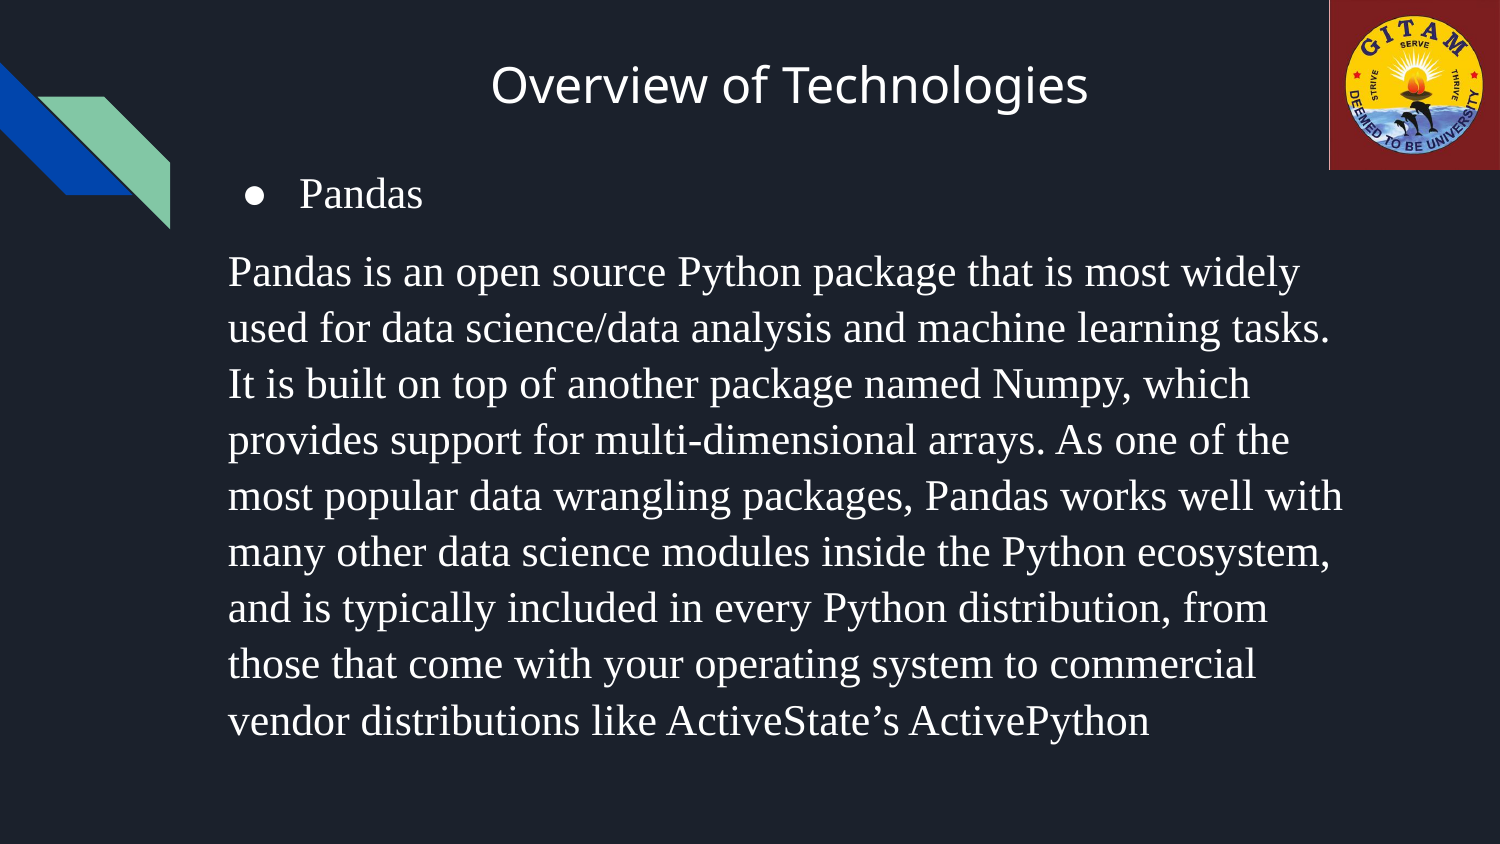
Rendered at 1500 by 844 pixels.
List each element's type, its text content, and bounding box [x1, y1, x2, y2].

list Pandas Pandas is an open source Python package that is most widely used for data science/data analysis and machine learning tasks. It is built on top of another package named Numpy, which provides support for multi-dimensional arrays. As one of the most popular data wrangling packages, Pandas works well with many other data science modules inside the Python ecosystem, and is typically included in every Python distribution, from those that come with your operating system to commercial vendor distributions like ActiveState’s ActivePython [212, 147, 1368, 794]
picture [1329, 0, 1500, 171]
title Overview of Technologies [212, 35, 1324, 147]
